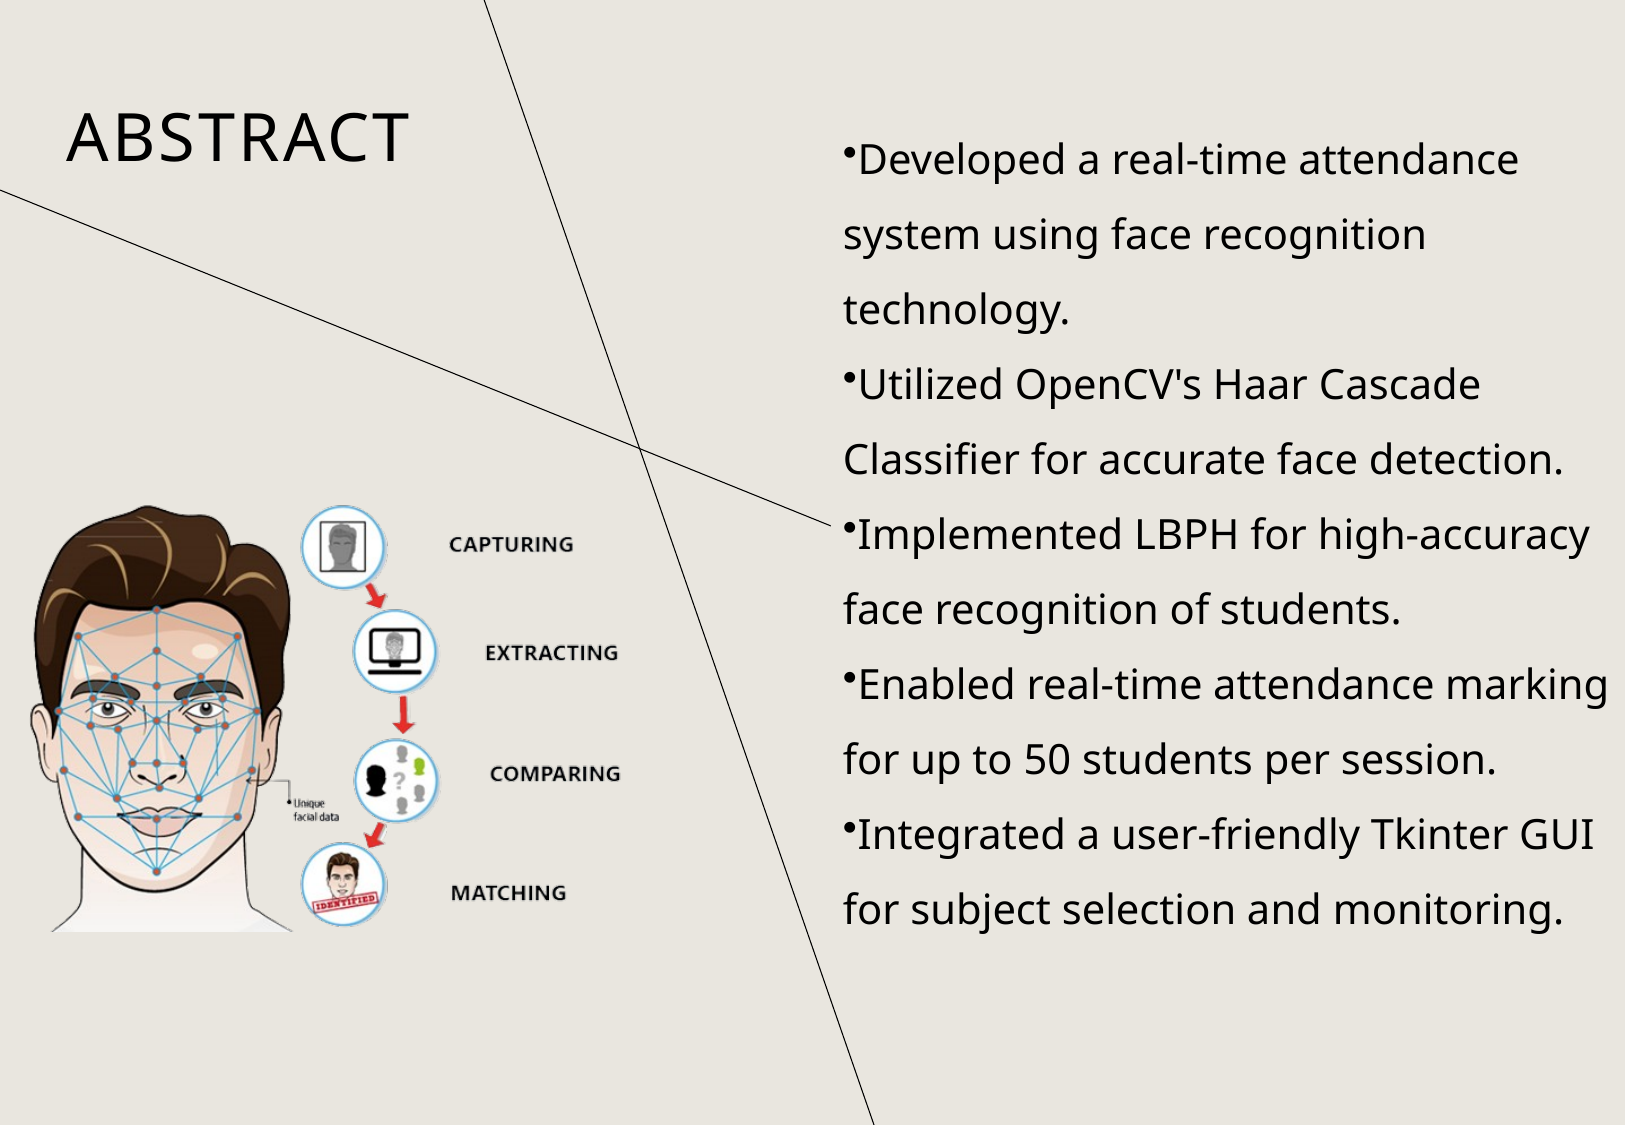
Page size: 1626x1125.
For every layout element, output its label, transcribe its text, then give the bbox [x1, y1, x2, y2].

text_box Developed a real-time attendance system using face recognition technology. Utilized OpenCV's Haar Cascade Classifier for accurate face detection. Implemented LBPH for high-accuracy face recognition of students. Enabled real-time attendance marking for up to 50 students per session. Integrated a user-friendly Tkinter GUI for subject selection and monitoring. [830, 100, 1624, 940]
picture [0, 467, 687, 932]
text_box Abstract [54, 80, 612, 199]
